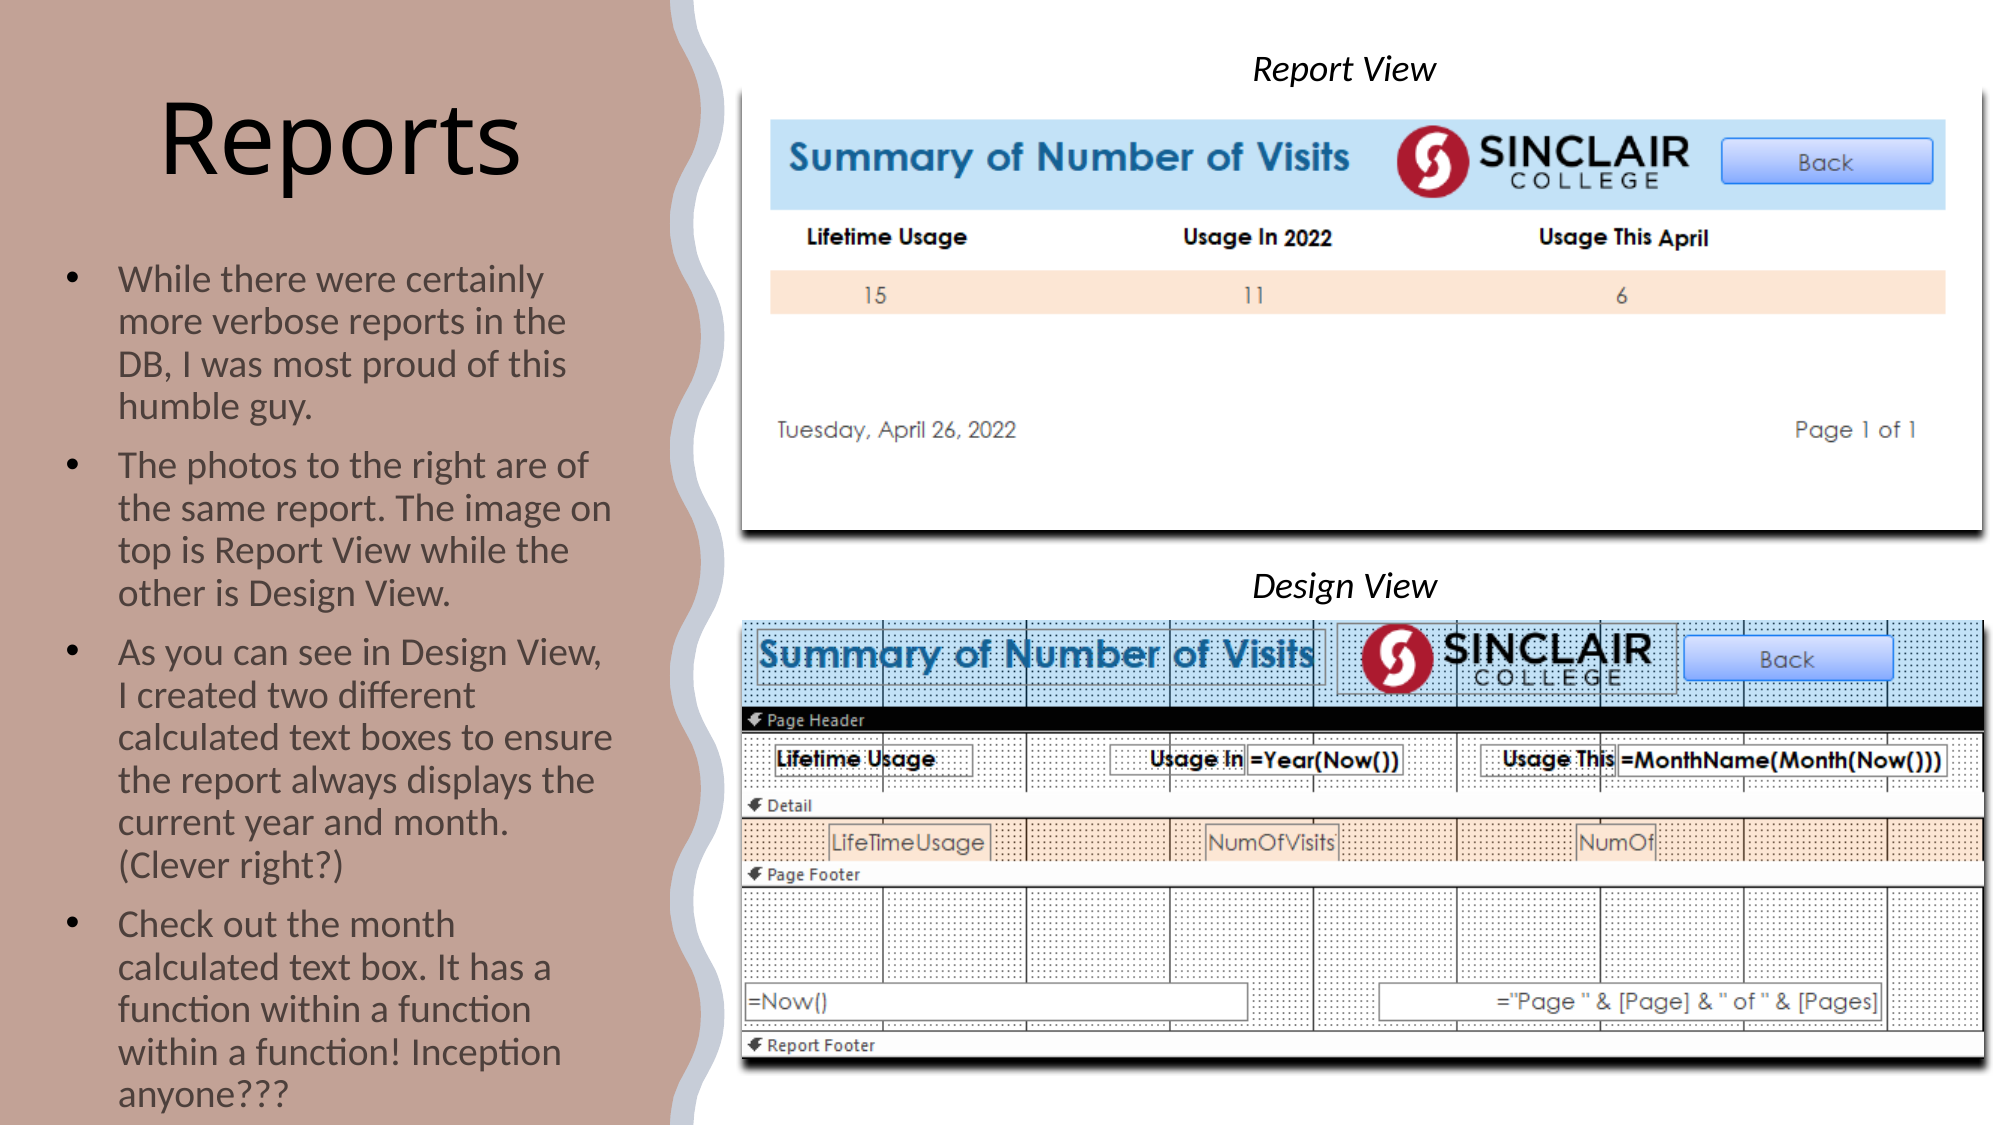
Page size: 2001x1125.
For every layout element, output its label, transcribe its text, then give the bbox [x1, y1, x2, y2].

picture [742, 620, 1984, 1059]
text_box [0, 0, 726, 1125]
title Reports [75, 46, 606, 205]
subtitle While there were certainly more verbose reports in the DB, I was most proud of this humble guy. The photos to the right are of the same report. The image on top is Report View while the other is Design View. As you can see in Design View, I created two different calculated text boxes to ensure the report always displays the current year and month. (Clever right?) Check out the month calculated text box. It has a function within a function within a function! Inception anyone??? [50, 250, 631, 1125]
text_box Design View [1237, 553, 1638, 614]
text_box Report View [1237, 36, 1638, 85]
text_box [695, 0, 2000, 1125]
picture [742, 85, 1982, 530]
